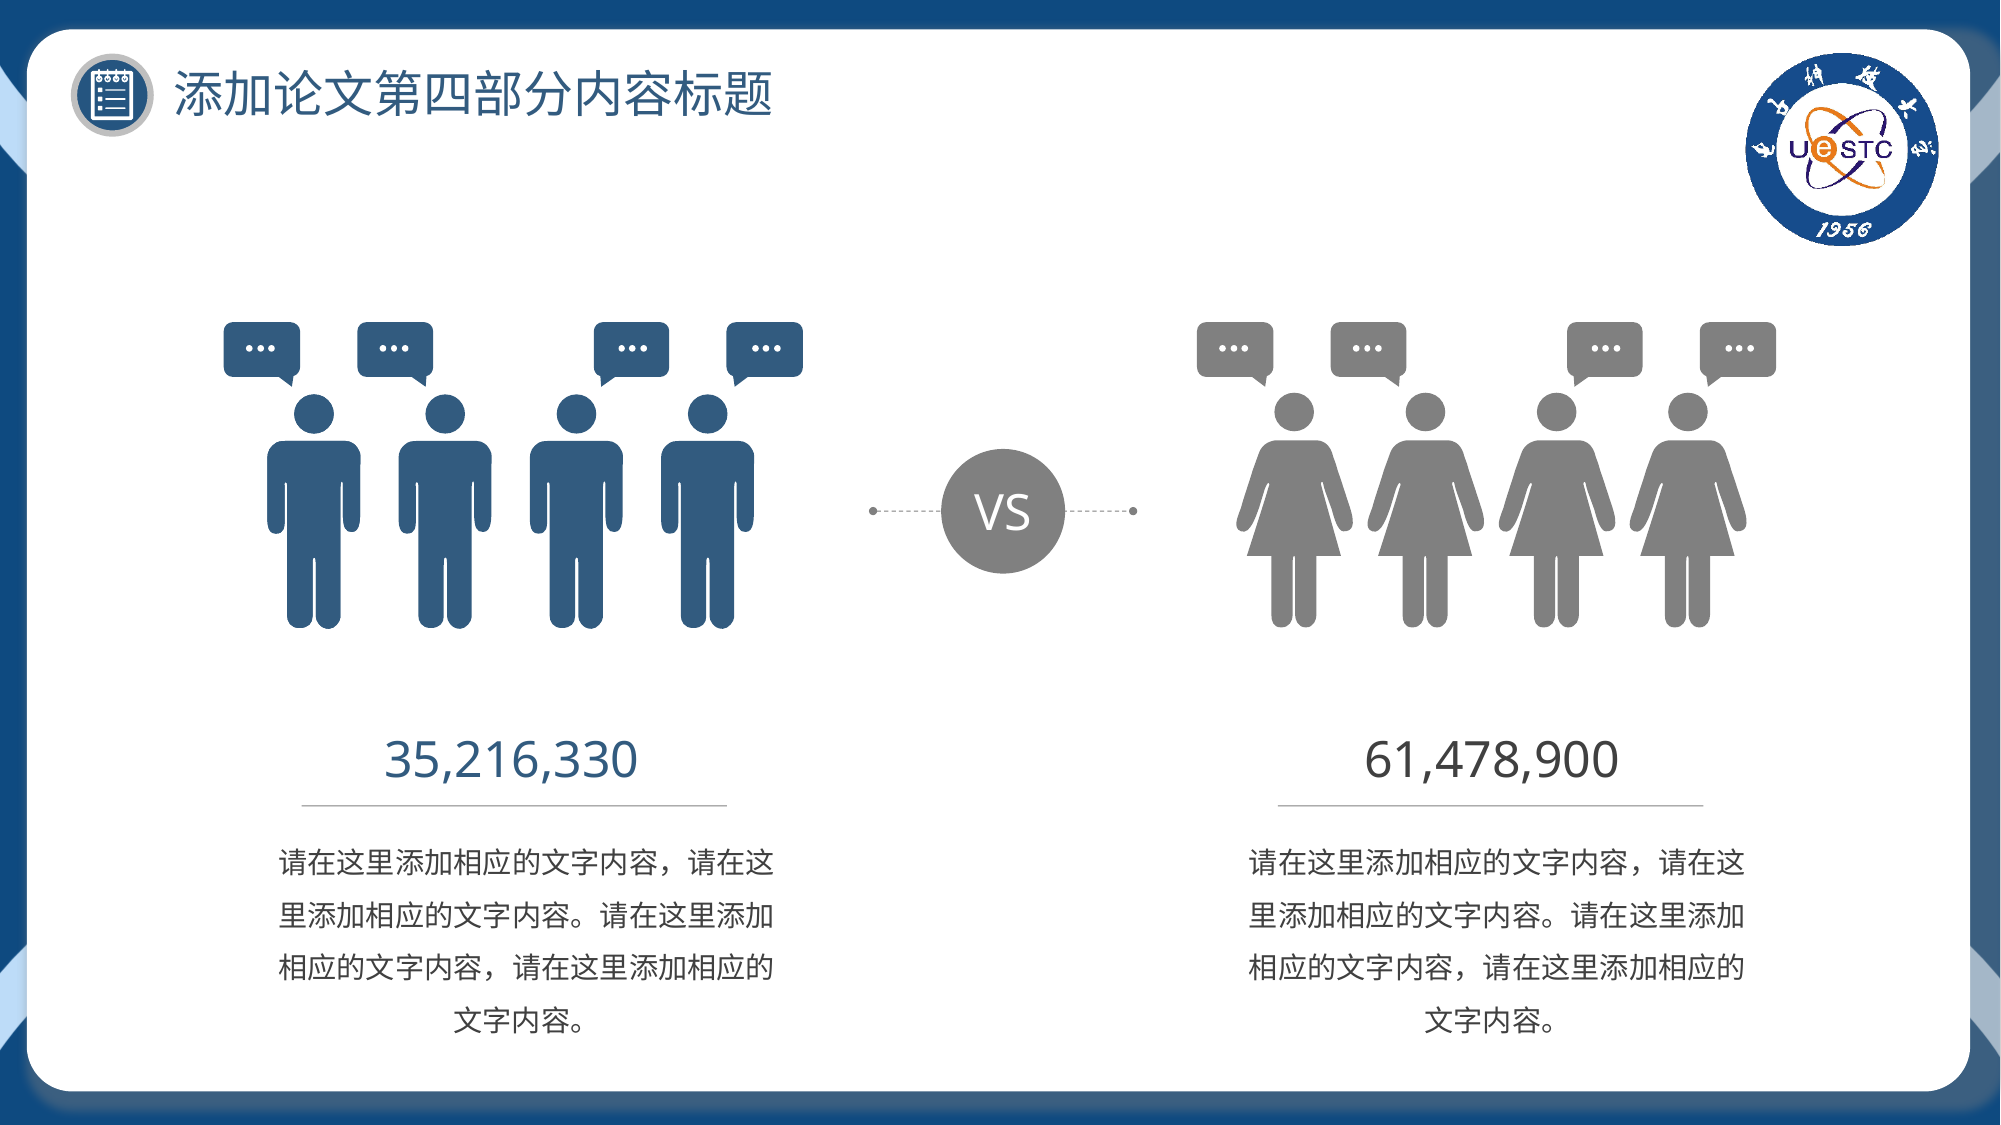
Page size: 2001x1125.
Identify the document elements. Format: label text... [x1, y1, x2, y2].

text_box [73, 56, 151, 134]
text_box 请在这里添加相应的文字内容，请在这里添加相应的文字内容。请在这里添加相应的文字内容，请在这里添加相应的文字内容。 [274, 827, 779, 1037]
text_box 35,216,330 [369, 720, 654, 795]
text_box 61,478,900 [1349, 720, 1635, 795]
text_box 请在这里添加相应的文字内容，请在这里添加相应的文字内容。请在这里添加相应的文字内容，请在这里添加相应的文字内容。 [1245, 827, 1750, 1037]
picture [1735, 41, 1951, 257]
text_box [223, 322, 1777, 629]
text_box 添加论文第四部分内容标题 [153, 52, 821, 133]
picture [0, 0, 2000, 1125]
